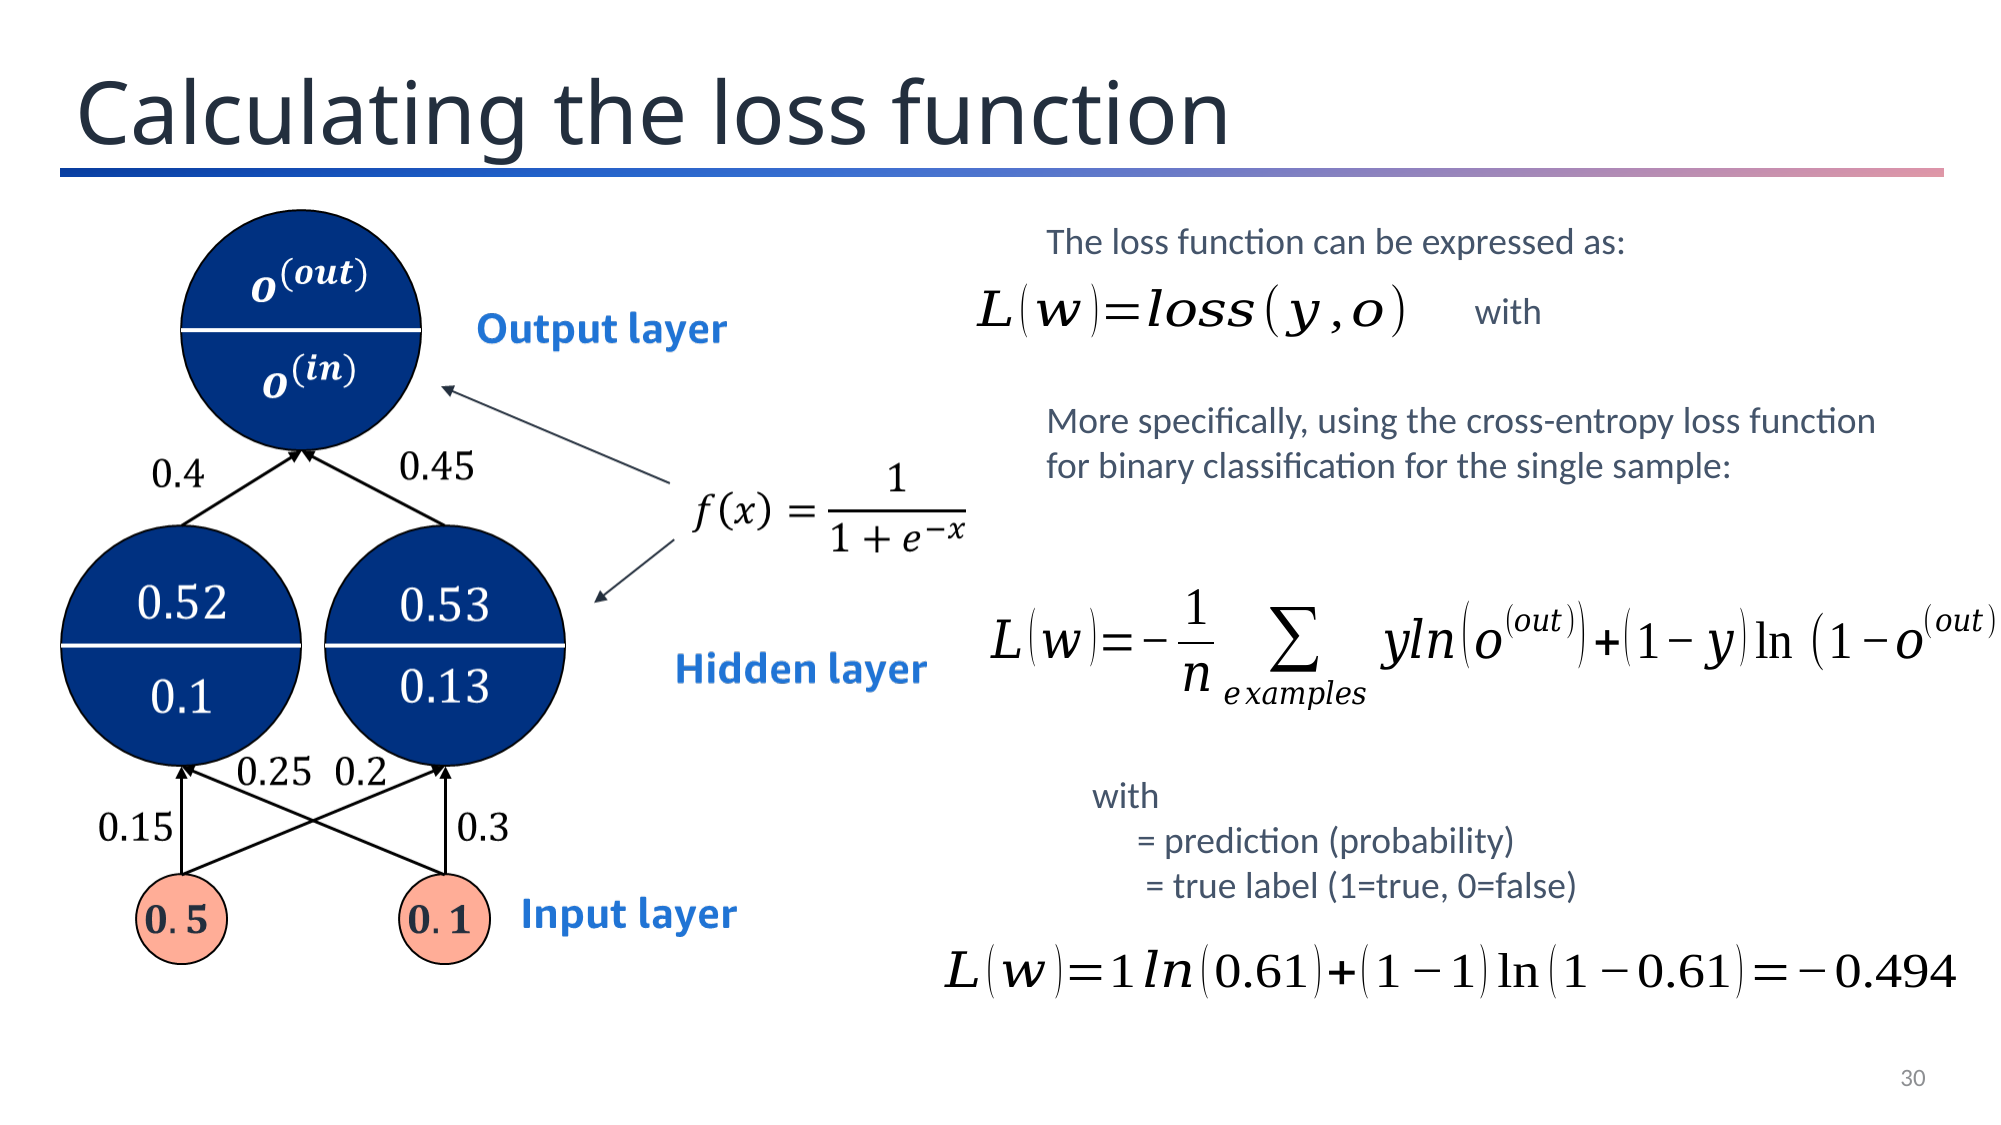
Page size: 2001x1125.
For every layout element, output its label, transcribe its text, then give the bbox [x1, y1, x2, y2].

text_box The loss function can be expressed as: [1031, 209, 1902, 270]
text_box More specifically, using the cross-entropy loss function for binary classification for the single sample: [1031, 388, 1902, 494]
slide_number 30 [1861, 1057, 1941, 1095]
picture [60, 168, 1944, 177]
picture [59, 209, 989, 965]
title Calculating the loss function [60, 49, 1941, 170]
